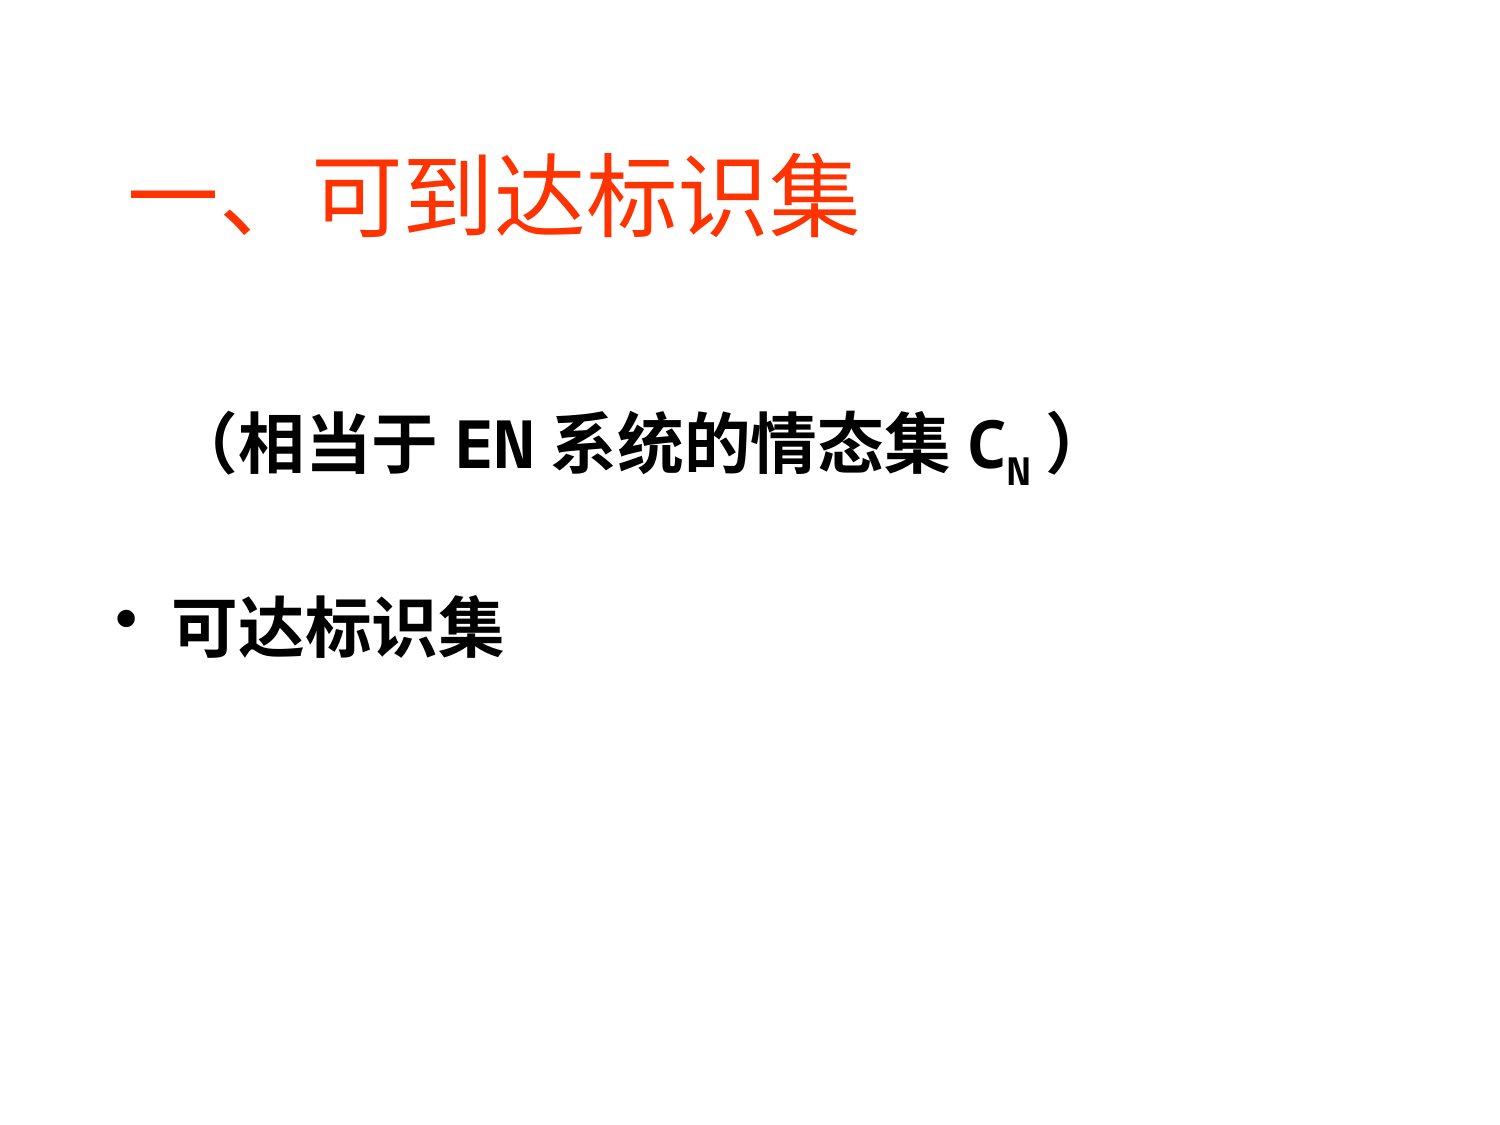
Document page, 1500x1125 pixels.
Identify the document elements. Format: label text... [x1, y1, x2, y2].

title 一、可到达标识集 [112, 99, 1388, 288]
list （相当于EN系统的情态集CN） 可达标识集 [100, 314, 1376, 990]
